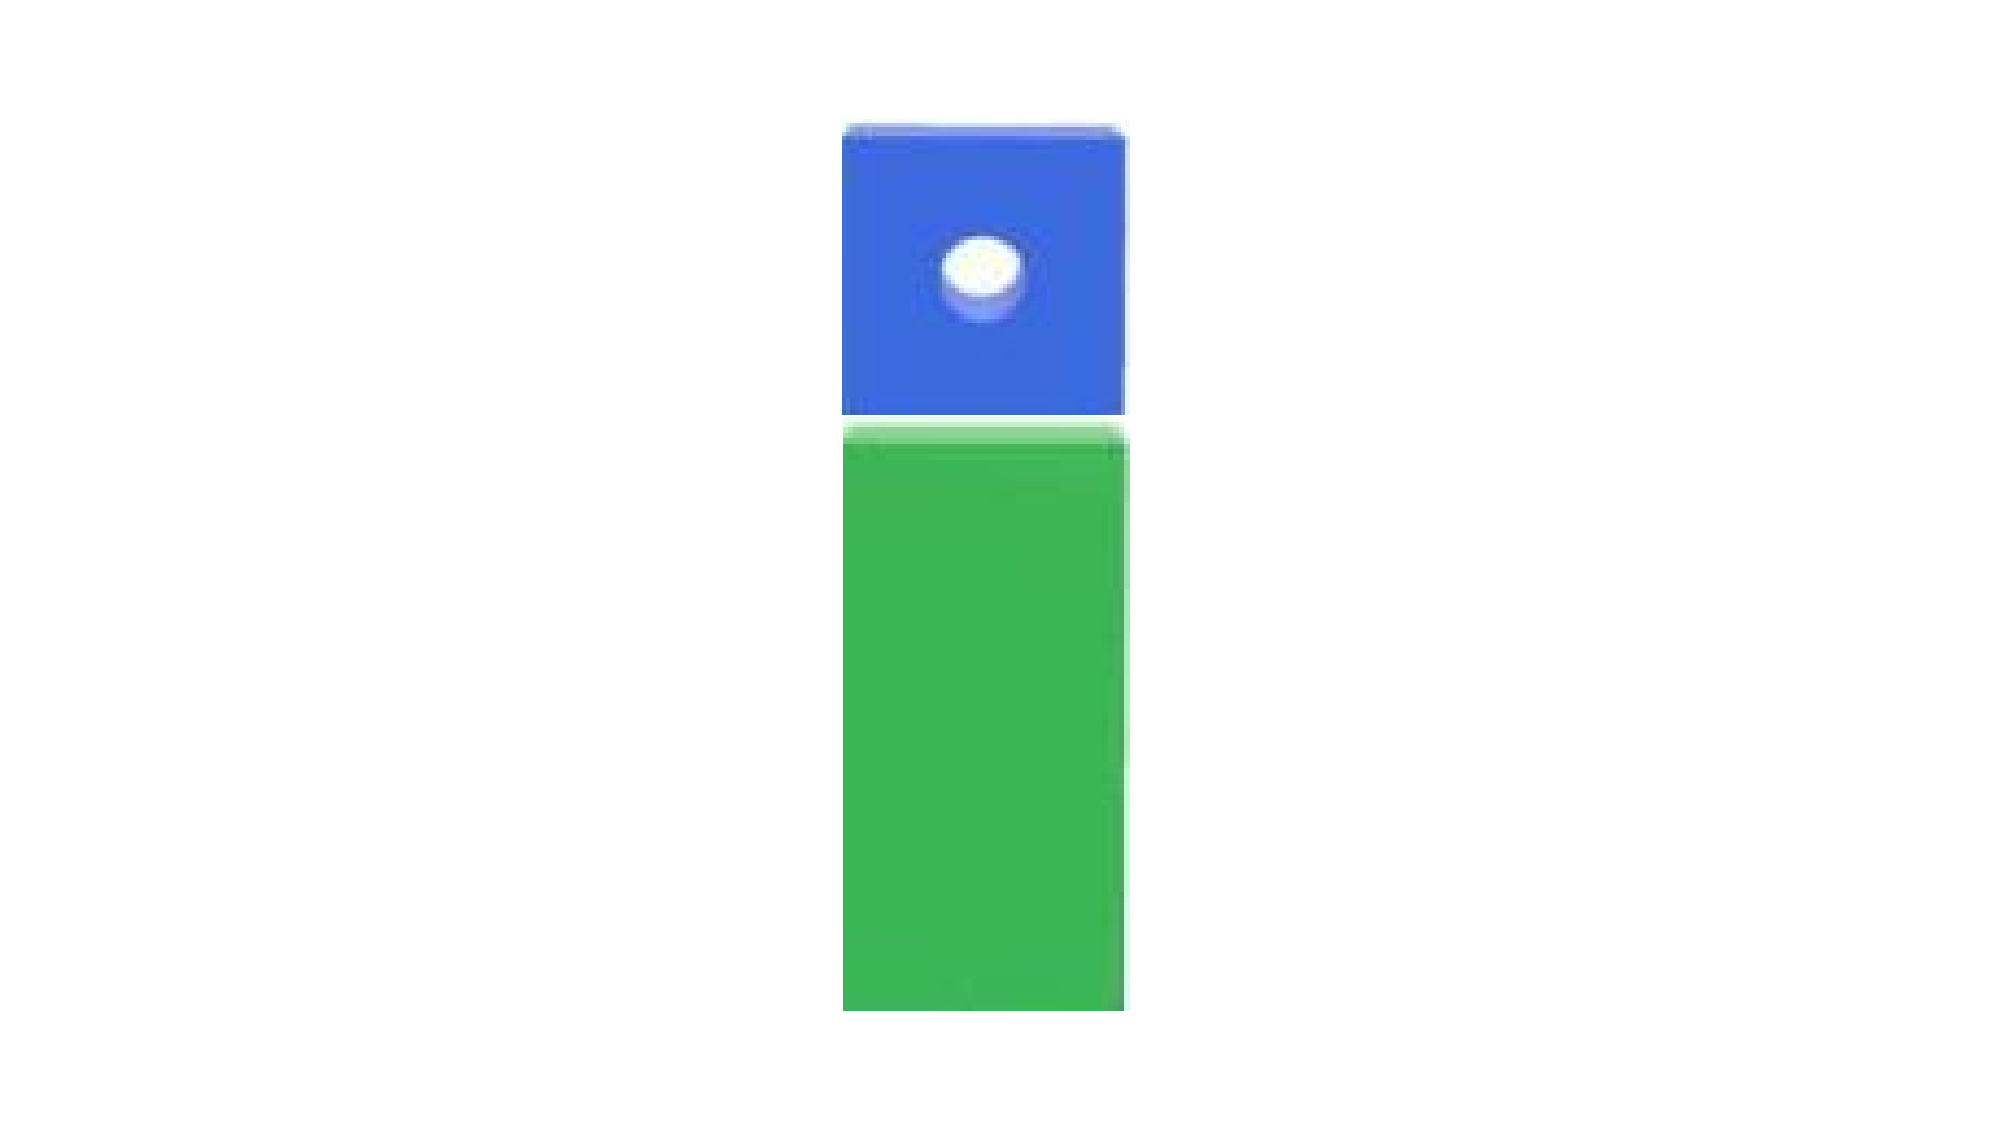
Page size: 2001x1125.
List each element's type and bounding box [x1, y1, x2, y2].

picture [841, 119, 1130, 416]
picture [842, 417, 1130, 1011]
